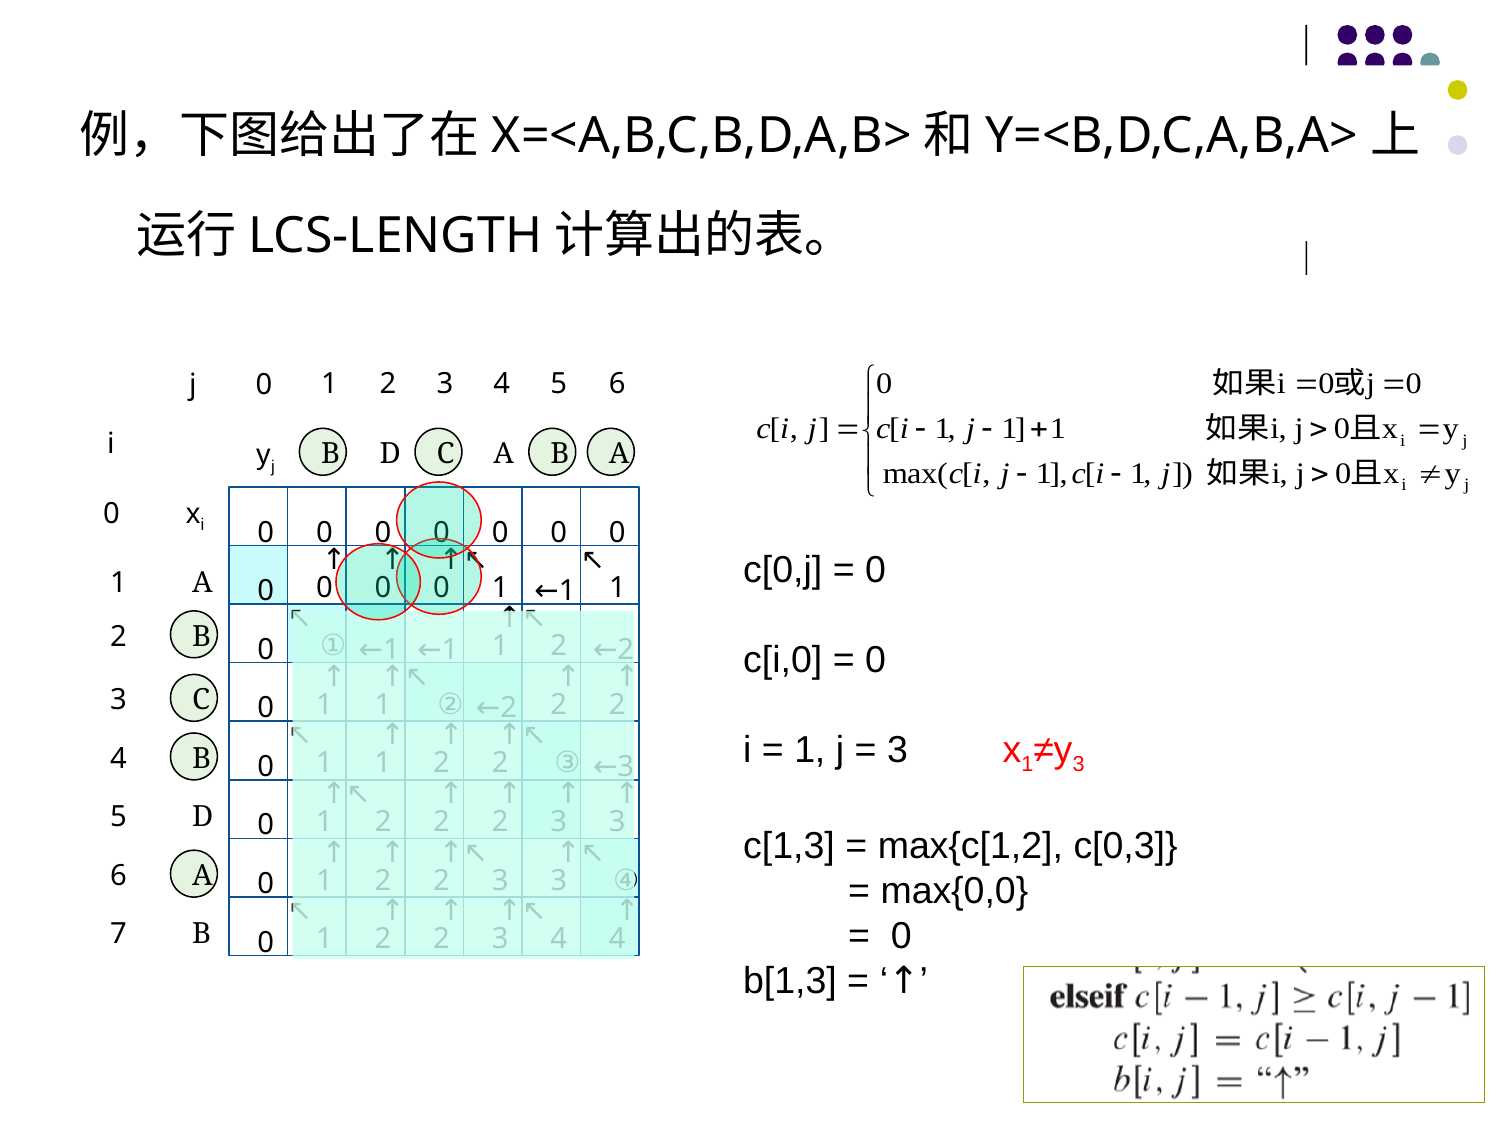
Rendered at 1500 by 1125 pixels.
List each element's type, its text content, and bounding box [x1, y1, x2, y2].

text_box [751, 359, 1485, 504]
text_box c[0,j] = 0 c[i,0] = 0 i = 1, j = 3 x1≠y3 c[1,3] = max{c[1,2], c[0,3]} = max{0,0} = 0 b[1,3] = ‘↑’ [728, 537, 1194, 1099]
picture [1023, 966, 1485, 1103]
list 例，下图给出了在X=<A,B,C,B,D,A,B>和Y=<B,D,C,A,B,A>上 运行LCS-LENGTH计算出的表。 [64, 65, 1447, 242]
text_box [88, 357, 640, 956]
